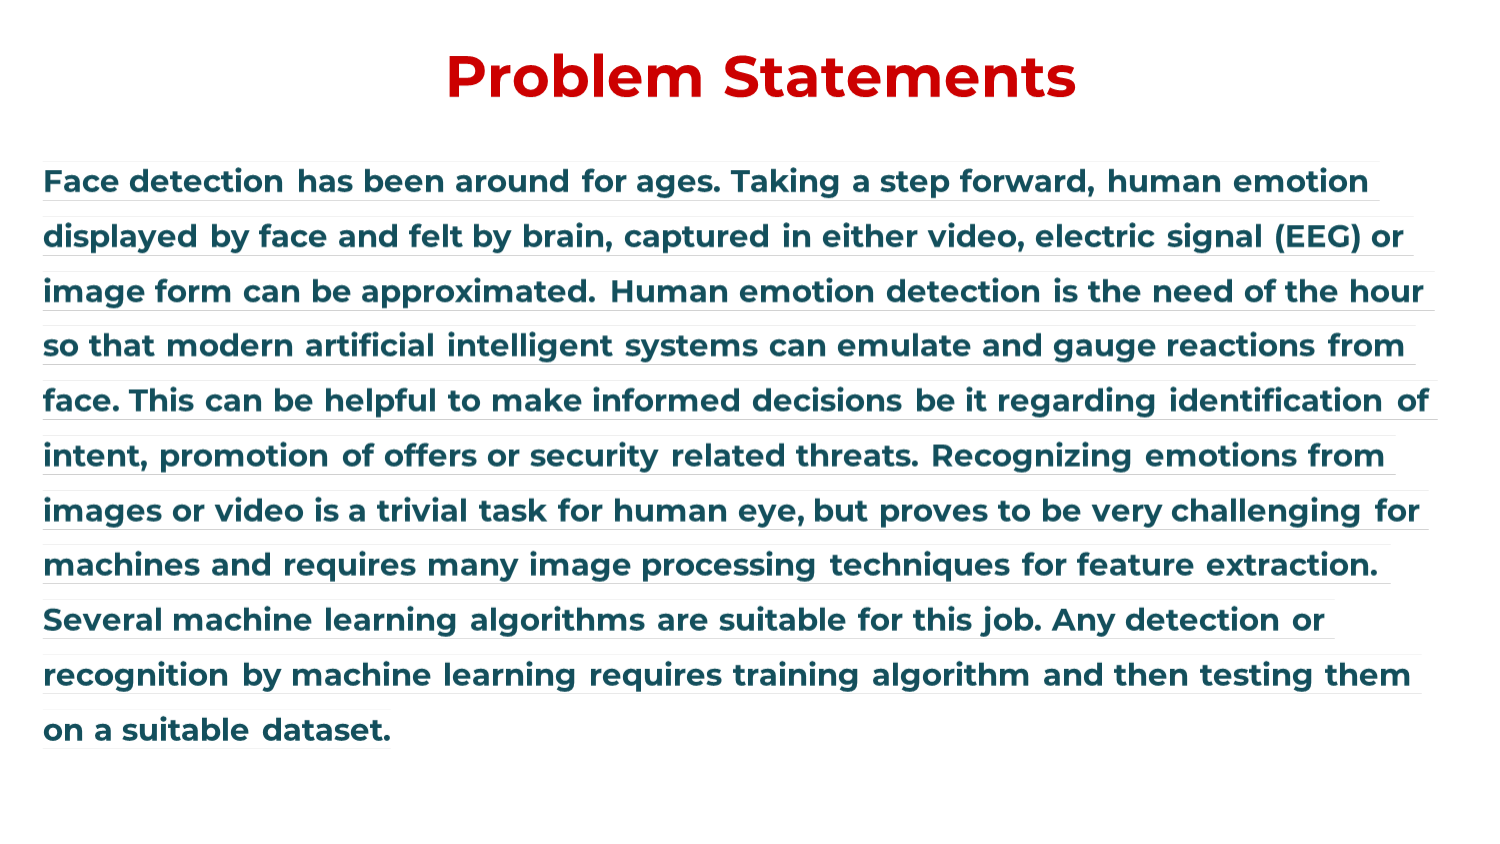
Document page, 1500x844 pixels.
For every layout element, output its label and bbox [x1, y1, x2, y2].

picture [24, 24, 1476, 795]
